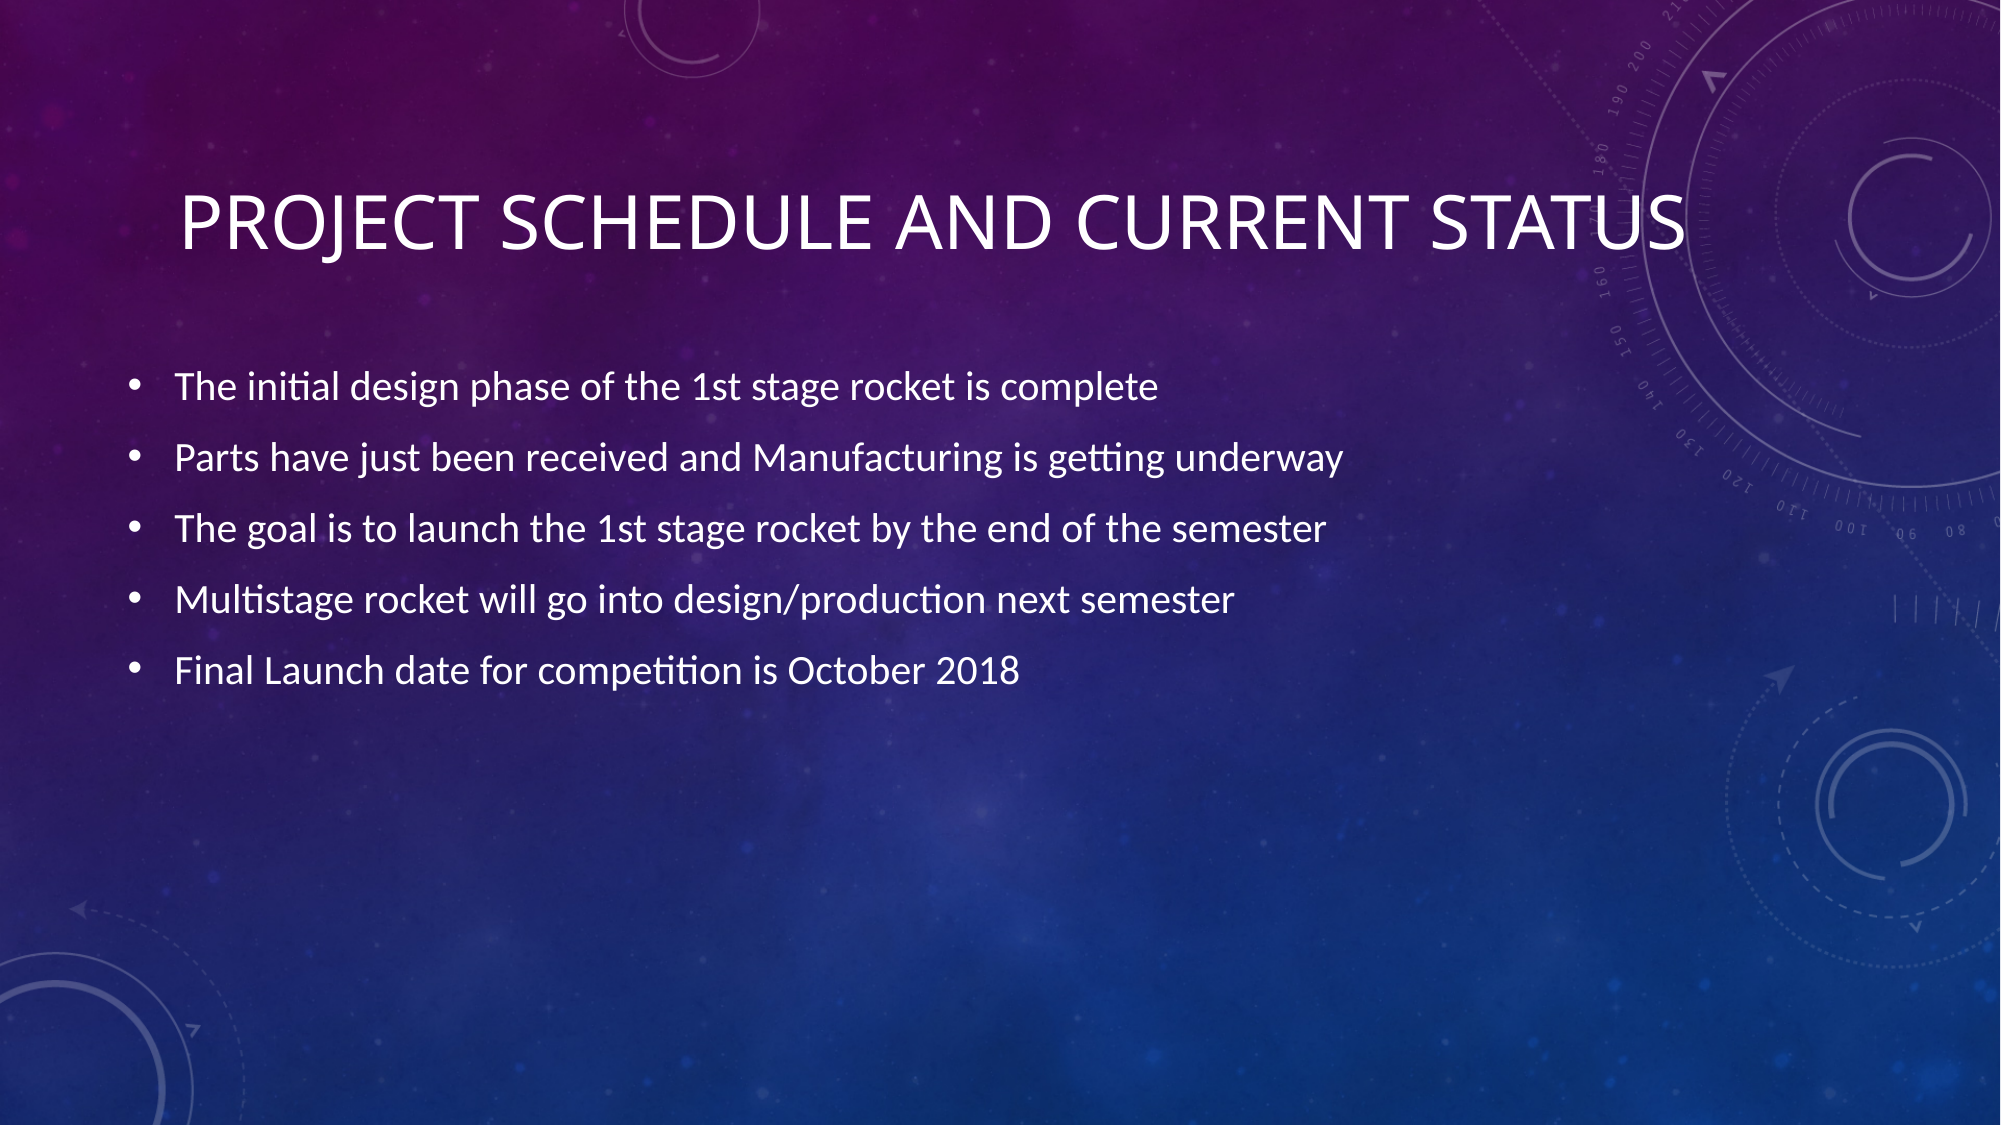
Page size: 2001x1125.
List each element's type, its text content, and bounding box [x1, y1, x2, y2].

list The initial design phase of the 1st stage rocket is complete Parts have just been received and Manufacturing is getting underway The goal is to launch the 1st stage rocket by the end of the semester Multistage rocket will go into design/production next semester Final Launch date for competition is October 2018 [112, 351, 1775, 950]
title Project schedule and current status [112, 99, 1775, 339]
picture [0, 0, 2001, 1125]
